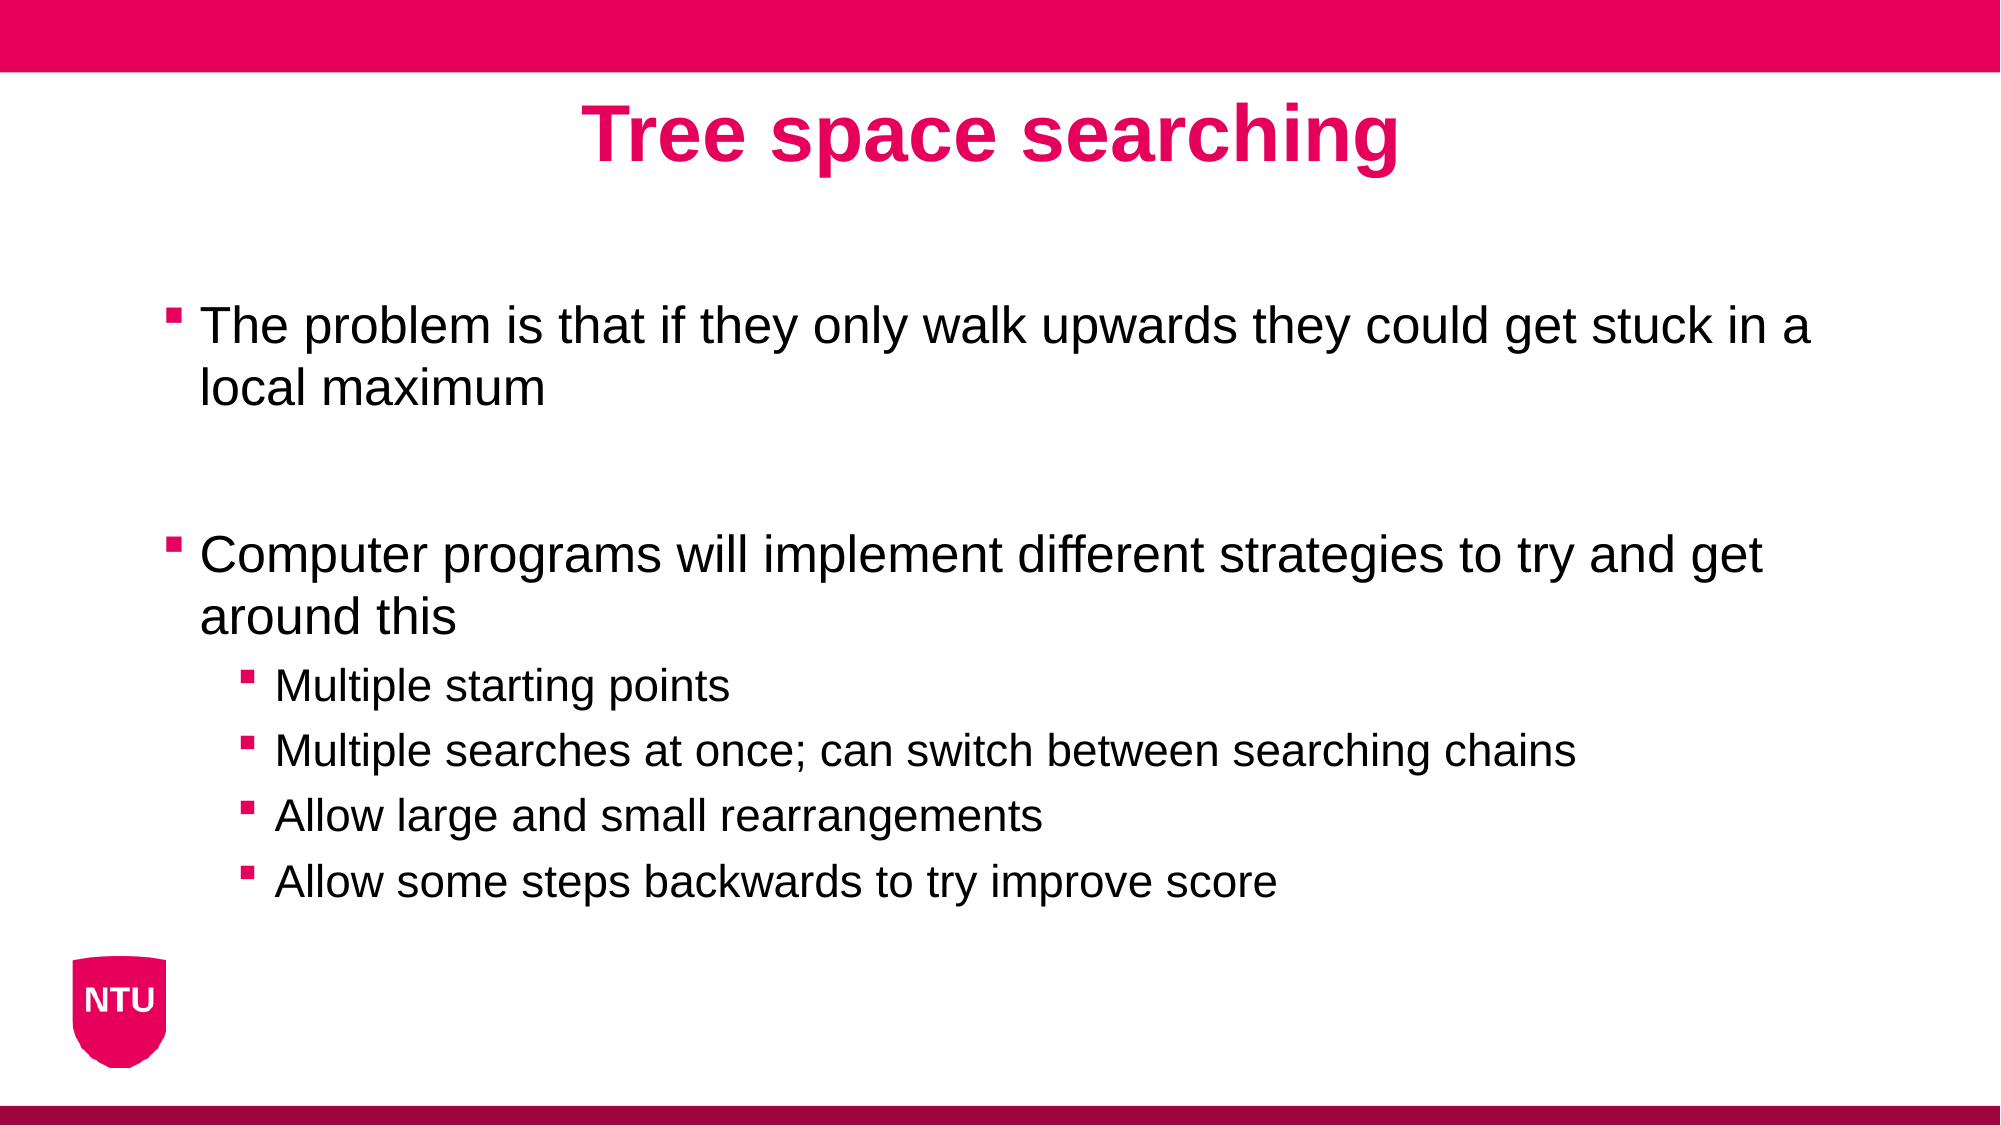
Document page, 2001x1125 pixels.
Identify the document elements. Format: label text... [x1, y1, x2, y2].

text_box Tree space searching [72, 72, 1928, 185]
list The problem is that if they only walk upwards they could get stuck in a local maximum Computer programs will implement different strategies to try and get around this Multiple starting points Multiple searches at once; can switch between searching chains Allow large and small rearrangements Allow some steps backwards to try improve score [162, 200, 1911, 1044]
